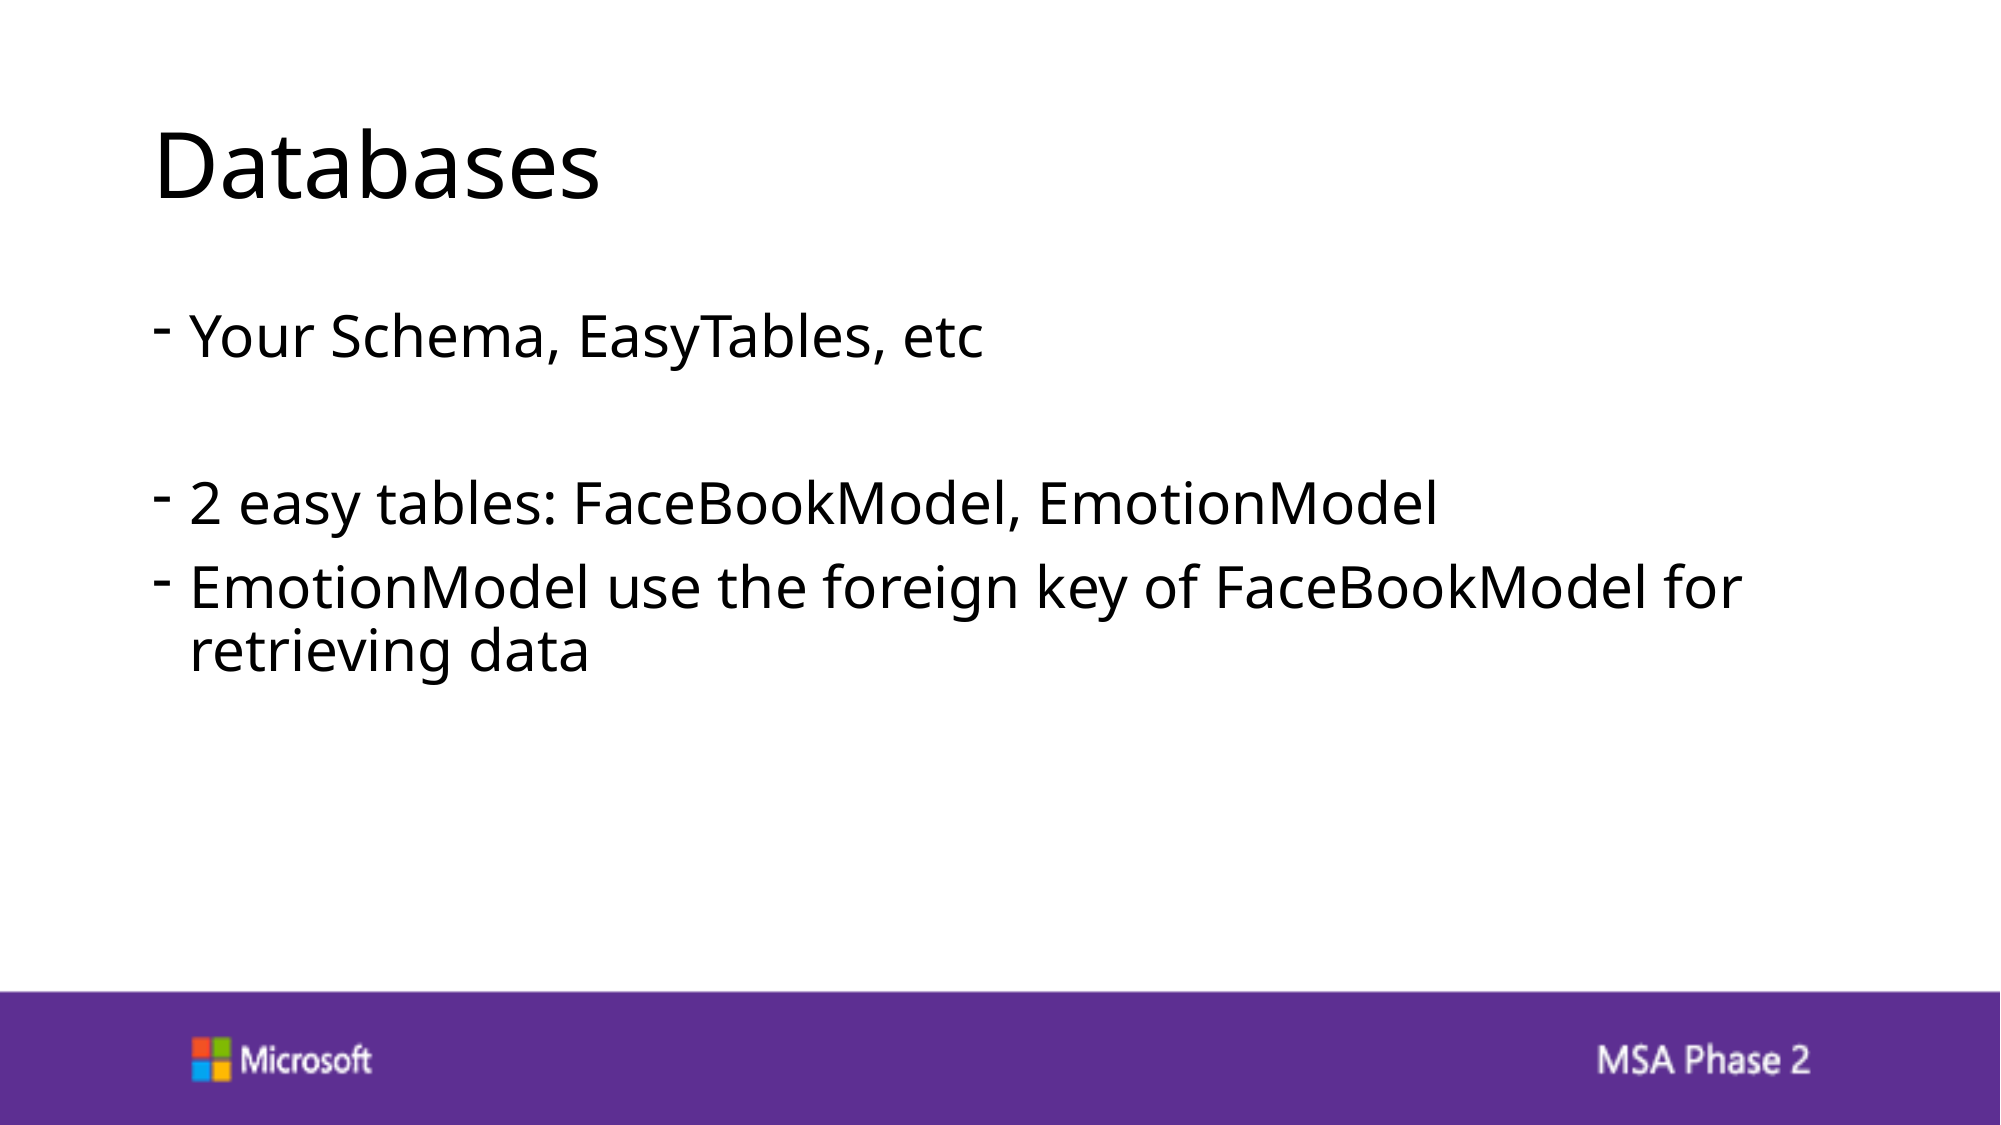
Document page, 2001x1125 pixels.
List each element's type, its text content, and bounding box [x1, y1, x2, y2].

picture [0, 0, 2000, 1125]
list Your Schema, EasyTables, etc 2 easy tables: FaceBookModel, EmotionModel EmotionModel use the foreign key of FaceBookModel for retrieving data [137, 299, 1863, 1014]
title Databases [137, 59, 1863, 278]
